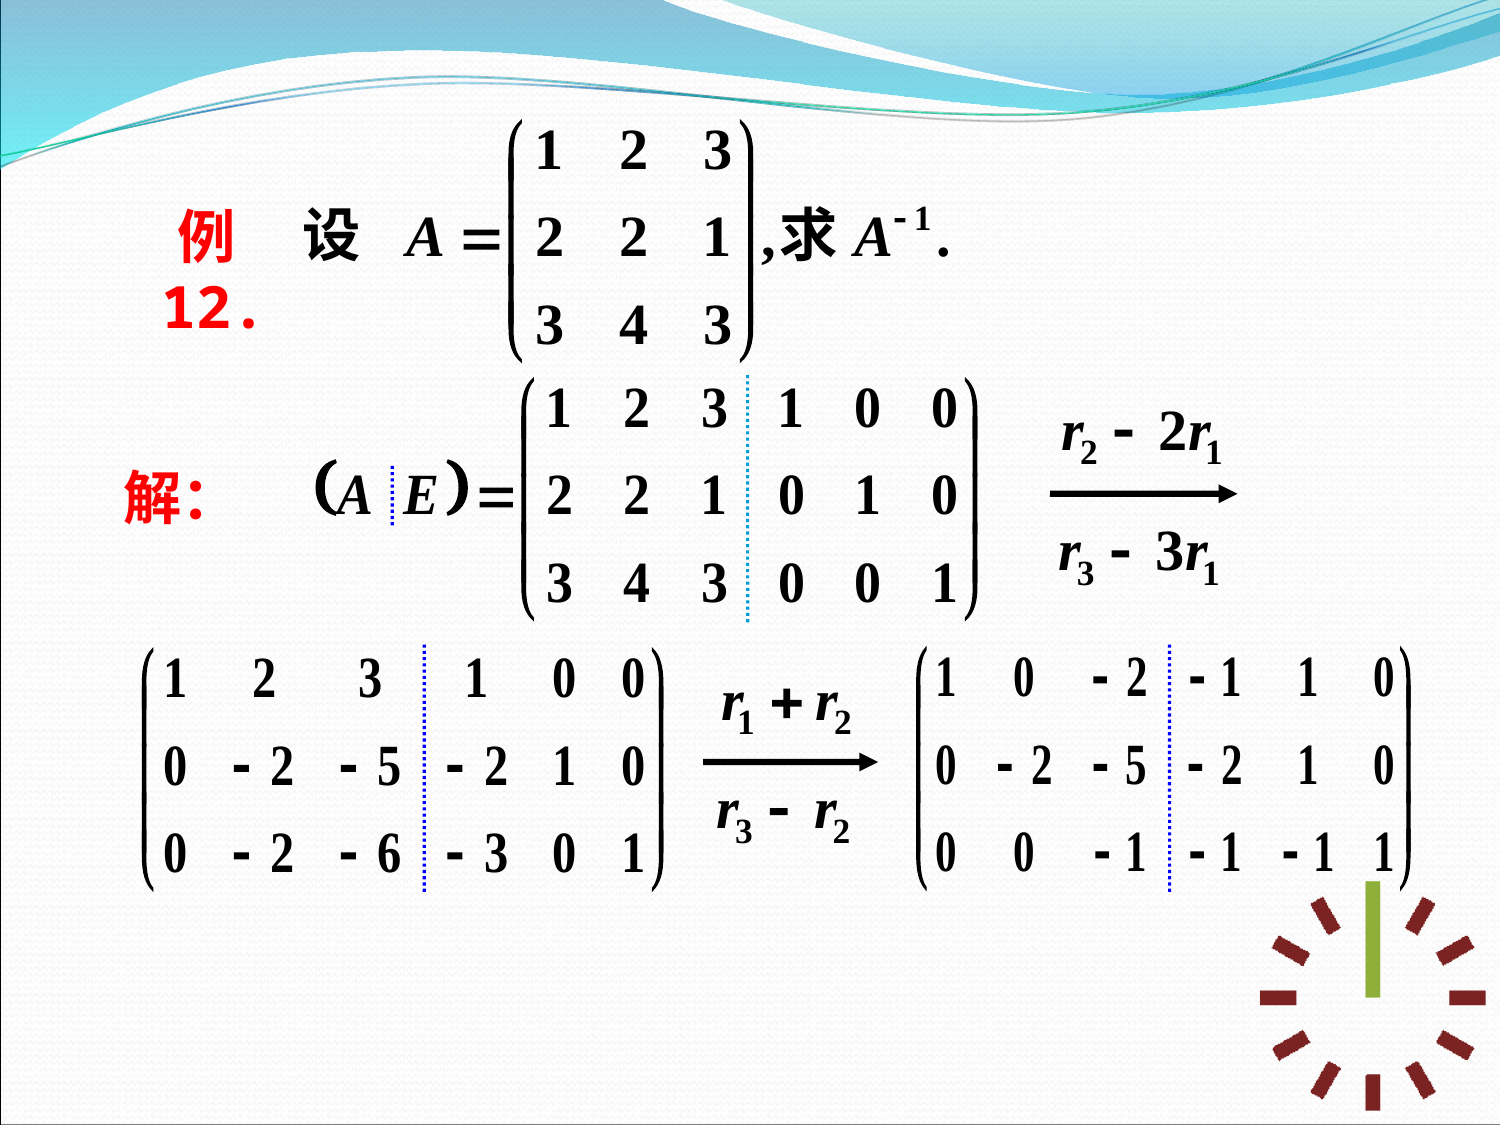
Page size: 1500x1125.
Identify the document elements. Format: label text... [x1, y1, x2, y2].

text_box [702, 670, 879, 850]
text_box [137, 644, 673, 895]
text_box 例12. [114, 192, 296, 348]
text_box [301, 116, 953, 366]
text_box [312, 374, 989, 626]
picture [0, 0, 1500, 1125]
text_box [912, 644, 1419, 895]
text_box 解： [81, 454, 232, 539]
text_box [1049, 399, 1238, 592]
